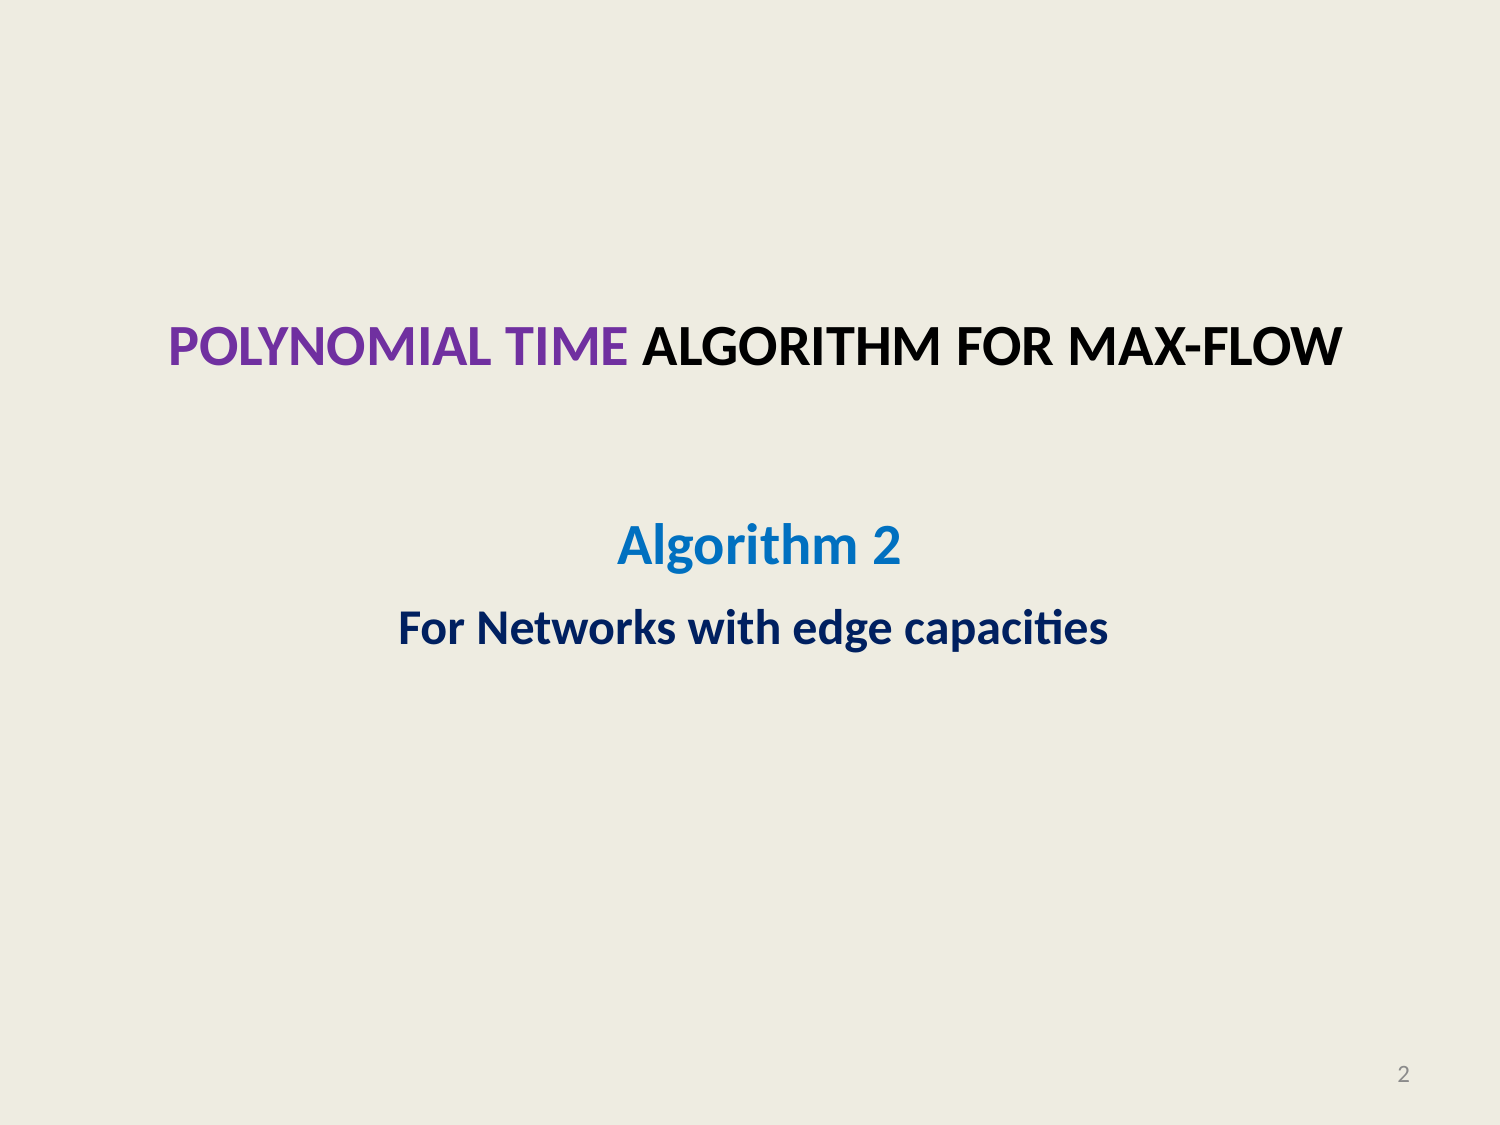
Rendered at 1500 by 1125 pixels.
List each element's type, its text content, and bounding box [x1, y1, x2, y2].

slide_number 2 [1074, 1042, 1425, 1103]
title Polynomial Time algorithm for max-flow [118, 299, 1394, 524]
list Algorithm 2 [122, 337, 1398, 584]
